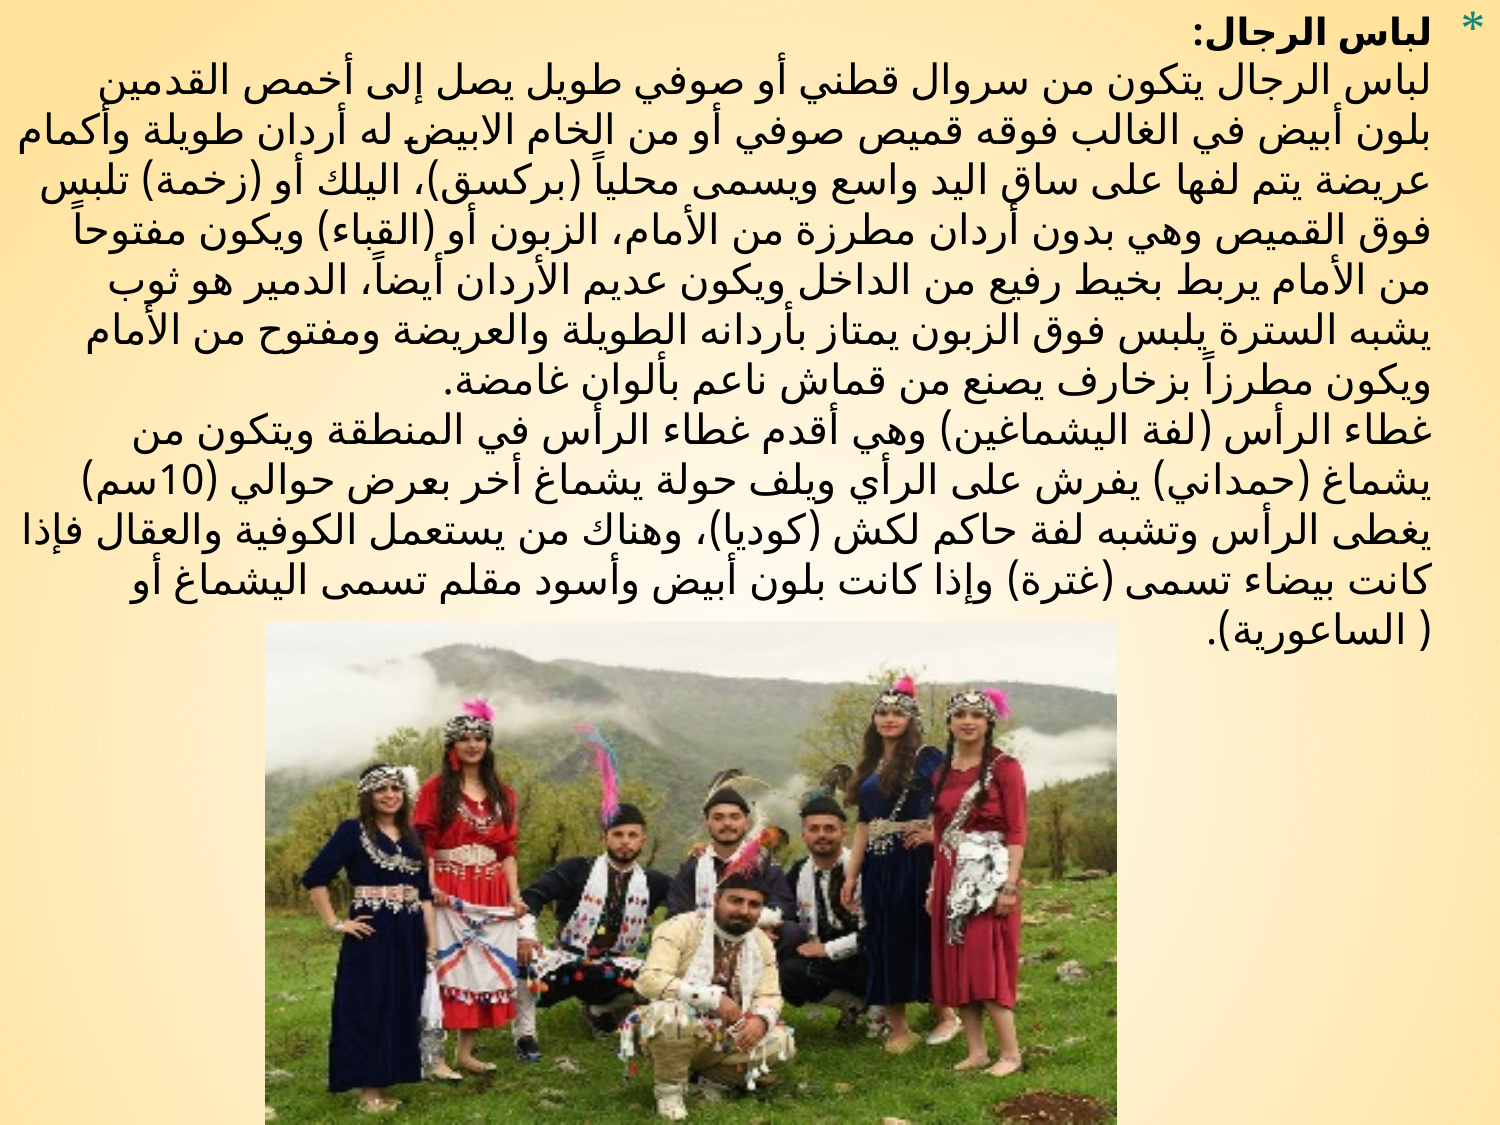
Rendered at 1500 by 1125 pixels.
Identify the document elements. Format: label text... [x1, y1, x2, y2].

title لباس الرجال: لباس الرجال يتكون من سروال قطني أو صوفي طويل يصل إلى أخمص القدمين بلون أبيض في الغالب فوقه قميص صوفي أو من الخام الابيض له أردان طويلة وأكمام عريضة يتم لفها على ساق اليد واسع ويسمى محلياً (بركسق)، اليلك أو (زخمة) تلبس فوق القميص وهي بدون أردان مطرزة من الأمام، الزبون أو (القباء) ويكون مفتوحاً من الأمام يربط بخيط رفيع من الداخل ويكون عديم الأردان أيضاً، الدمير هو ثوب يشبه السترة يلبس فوق الزبون يمتاز بأردانه الطويلة والعريضة ومفتوح من الأمام ويكون مطرزاً بزخارف يصنع من قماش ناعم بألوان غامضة. غطاء الرأس (لفة اليشماغين) وهي أقدم غطاء الرأس في المنطقة ويتكون من يشماغ (حمداني) يفرش على الرأي ويلف حولة يشماغ أخر بعرض حوالي (10سم) يغطى الرأس وتشبه لفة حاكم لكش (كوديا)، وهناك من يستعمل الكوفية والعقال فإذا كانت بيضاء تسمى (غترة) وإذا كانت بلون أبيض وأسود مقلم تسمى اليشماغ أو ( الساعورية). [0, 0, 1500, 776]
picture [265, 621, 1117, 1125]
